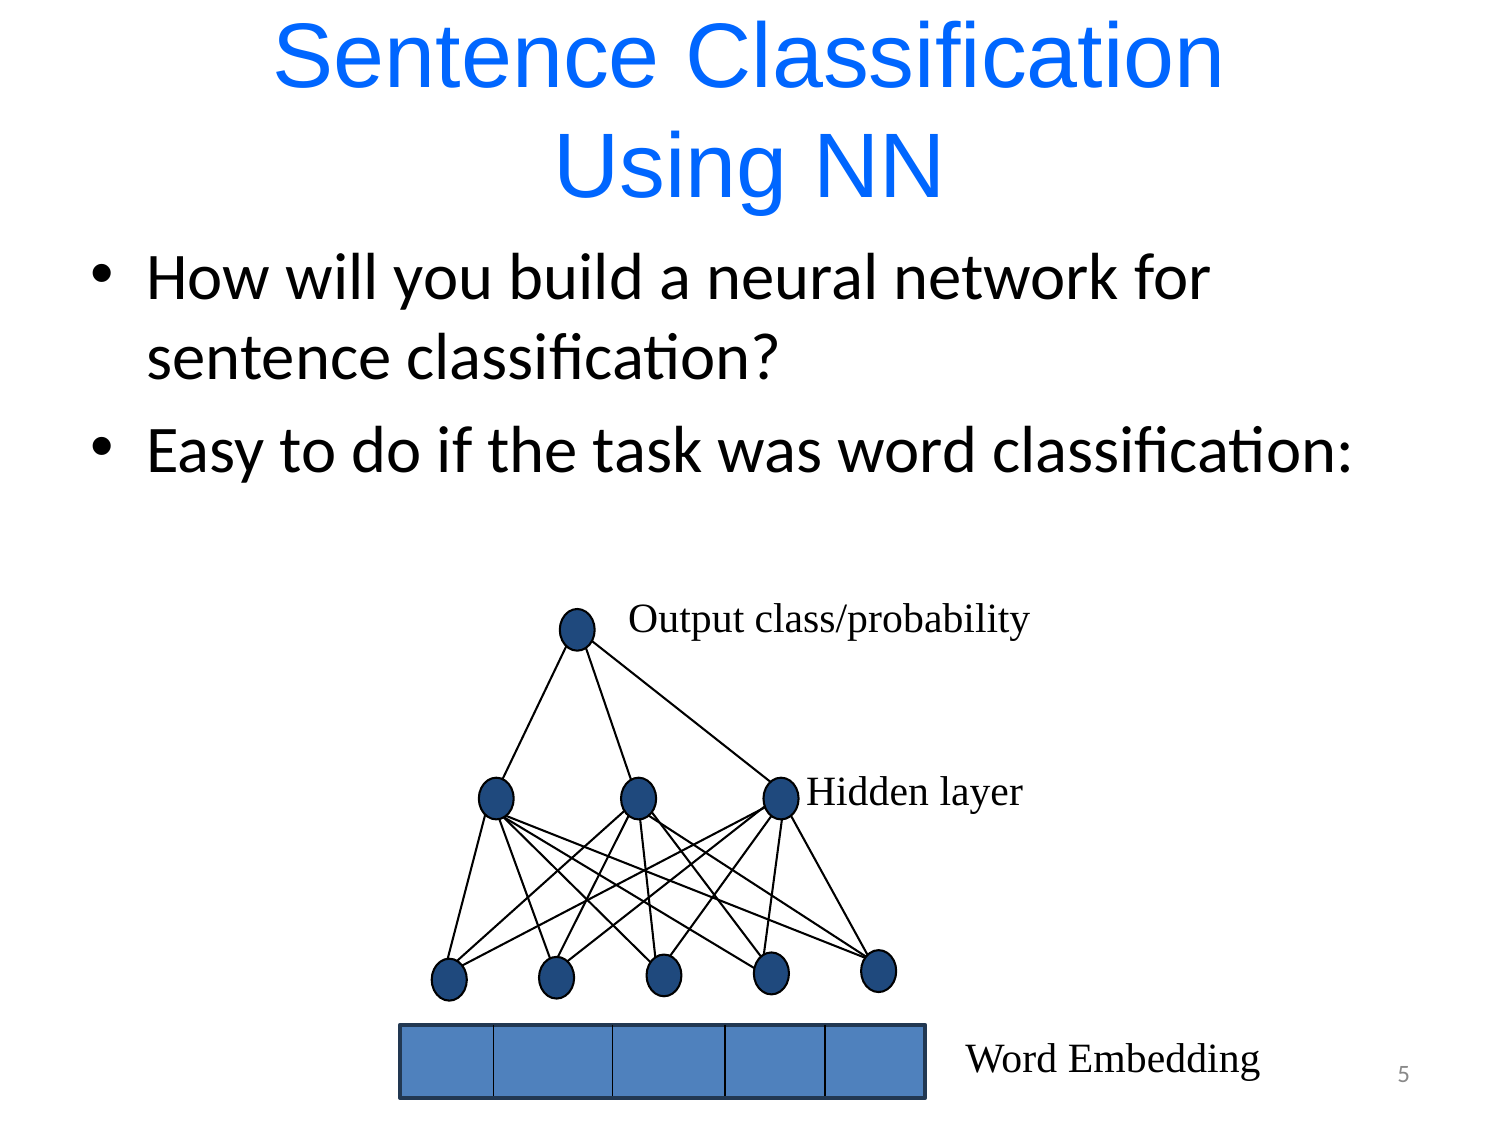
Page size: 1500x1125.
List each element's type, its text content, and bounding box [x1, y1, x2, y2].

text_box [431, 958, 467, 1001]
text_box Output class/probability [613, 582, 1046, 649]
text_box Hidden layer [791, 756, 1039, 822]
title Sentence Classification Using NN [75, 12, 1425, 200]
list How will you build a neural network for sentence classification? Easy to do if the task was word classification: [75, 224, 1425, 1075]
text_box [861, 950, 897, 993]
text_box Word Embedding [950, 1022, 1276, 1089]
text_box [559, 608, 595, 651]
text_box [478, 777, 514, 820]
text_box [646, 954, 682, 997]
text_box [538, 956, 575, 999]
text_box [621, 777, 657, 820]
text_box [763, 777, 799, 820]
text_box [753, 952, 789, 995]
slide_number 5 [1074, 1042, 1425, 1103]
text_box [398, 1023, 927, 1100]
